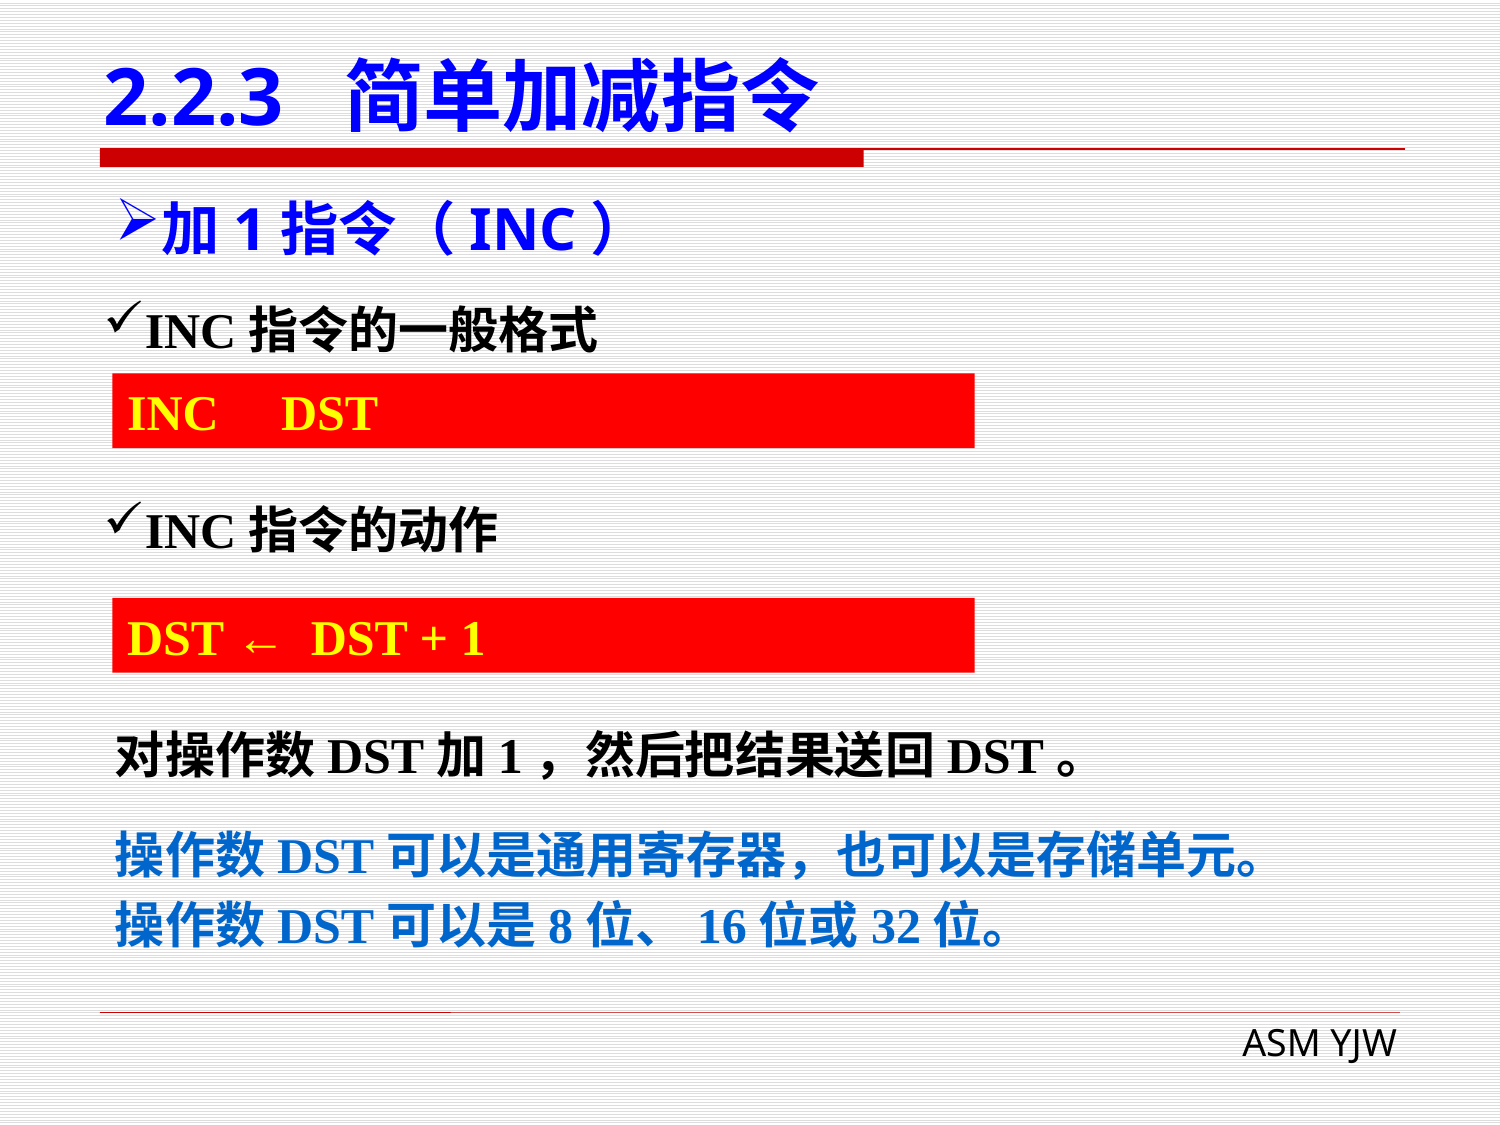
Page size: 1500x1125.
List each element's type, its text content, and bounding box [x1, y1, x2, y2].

text_box 加1指令（INC） [100, 184, 1400, 270]
text_box INC指令的一般格式 [88, 290, 1389, 366]
text_box INC指令的动作 [88, 491, 1189, 567]
text_box DST ← DST + 1 [112, 597, 975, 673]
title 2.2.3 简单加减指令 [88, 42, 1448, 149]
text_box 对操作数DST加1，然后把结果送回DST。 [100, 716, 1463, 791]
text_box INC DST [112, 373, 975, 449]
text_box 操作数DST可以是通用寄存器，也可以是存储单元。 操作数DST可以是8位、16位或32位。 [100, 815, 1376, 961]
